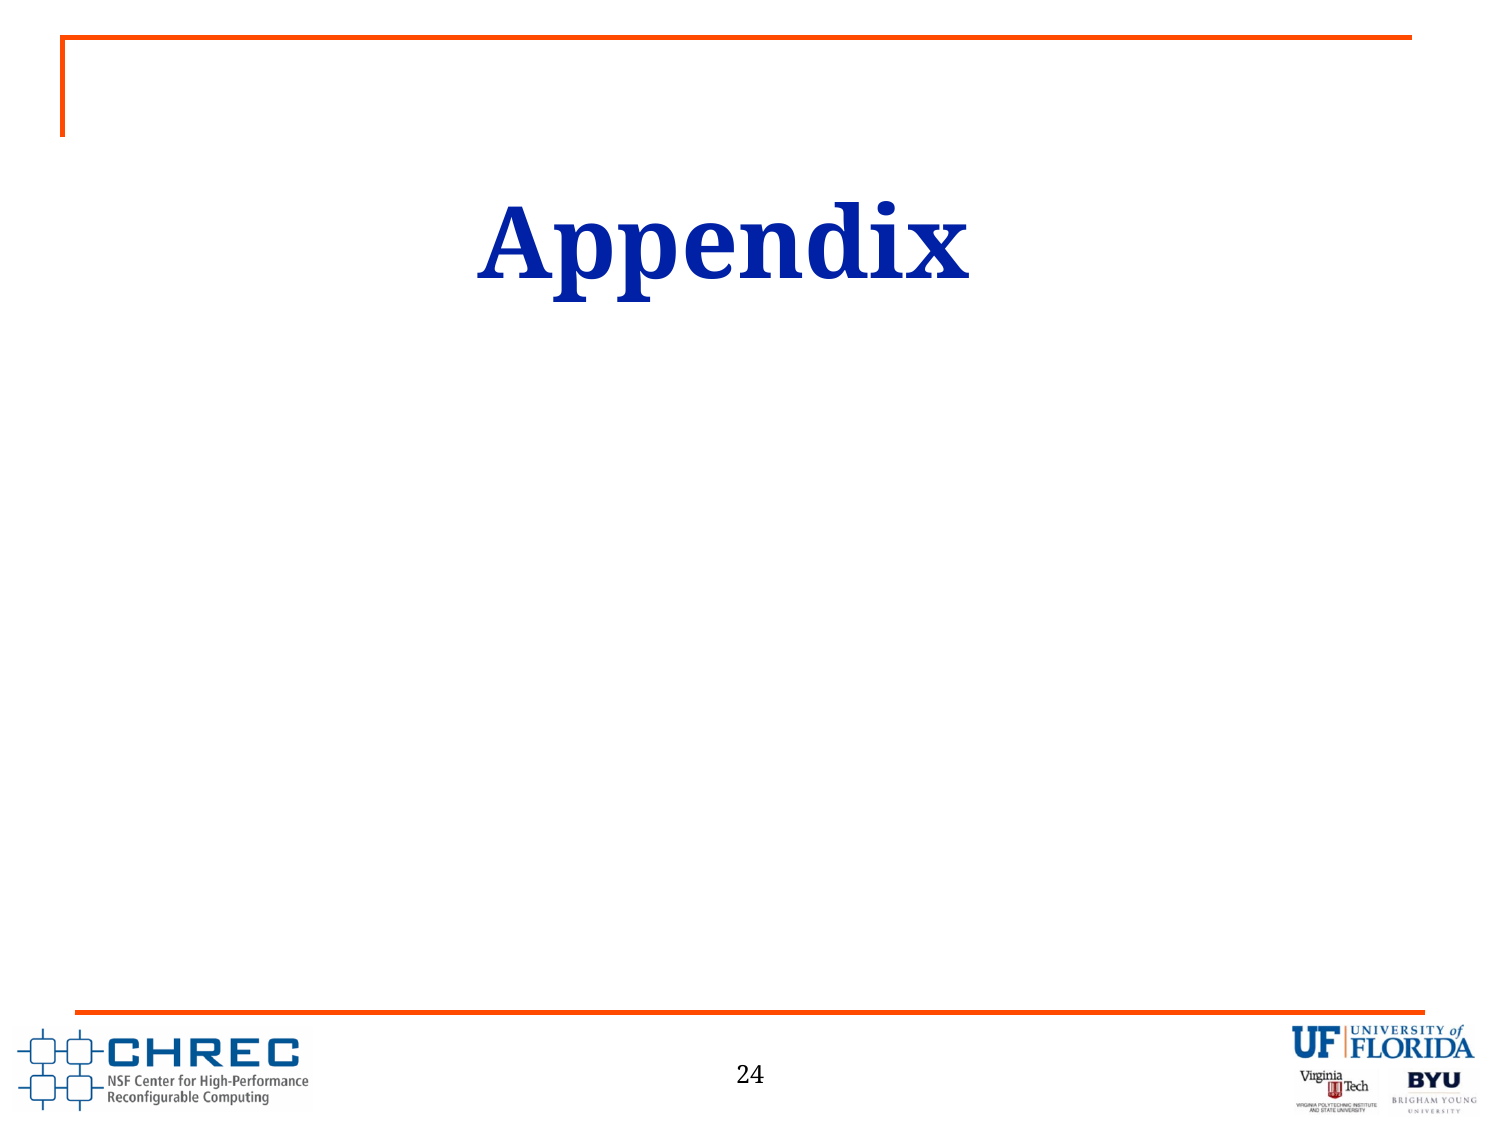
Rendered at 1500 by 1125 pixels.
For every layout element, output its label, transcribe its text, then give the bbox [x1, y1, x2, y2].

picture [12, 1026, 313, 1112]
slide_number 24 [599, 1024, 901, 1101]
picture [1287, 1021, 1485, 1117]
title Appendix [48, 171, 1399, 327]
